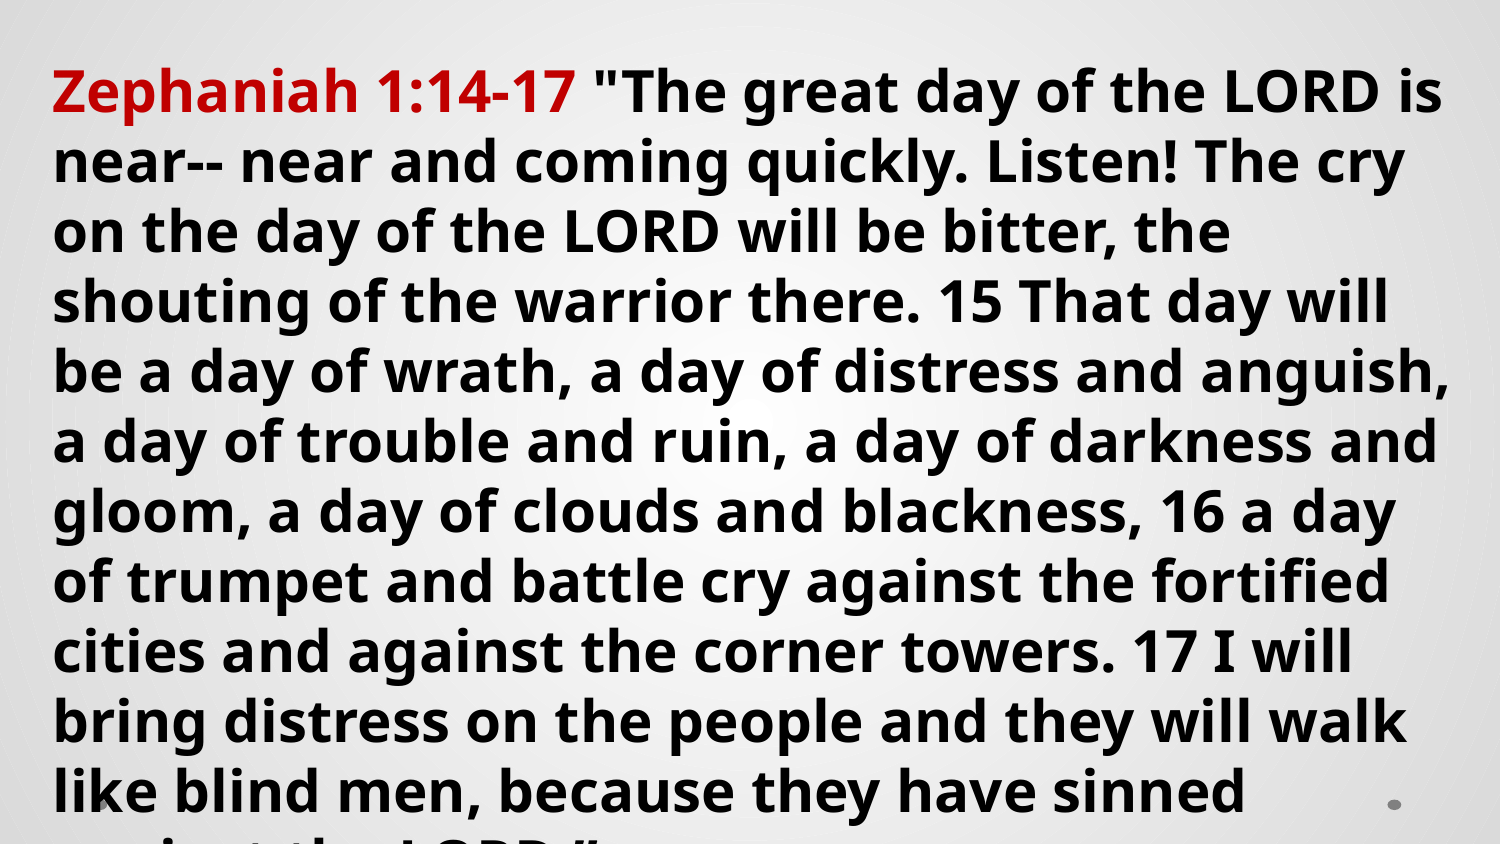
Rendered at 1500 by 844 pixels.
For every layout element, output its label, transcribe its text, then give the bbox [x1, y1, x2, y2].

list Zephaniah 1:14-17 "The great day of the LORD is near-- near and coming quickly. Listen! The cry on the day of the LORD will be bitter, the shouting of the warrior there. 15 That day will be a day of wrath, a day of distress and anguish, a day of trouble and ruin, a day of darkness and gloom, a day of clouds and blackness, 16 a day of trumpet and battle cry against the fortified cities and against the corner towers. 17 I will bring distress on the people and they will walk like blind men, because they have sinned against the LORD.” [37, 46, 1475, 810]
